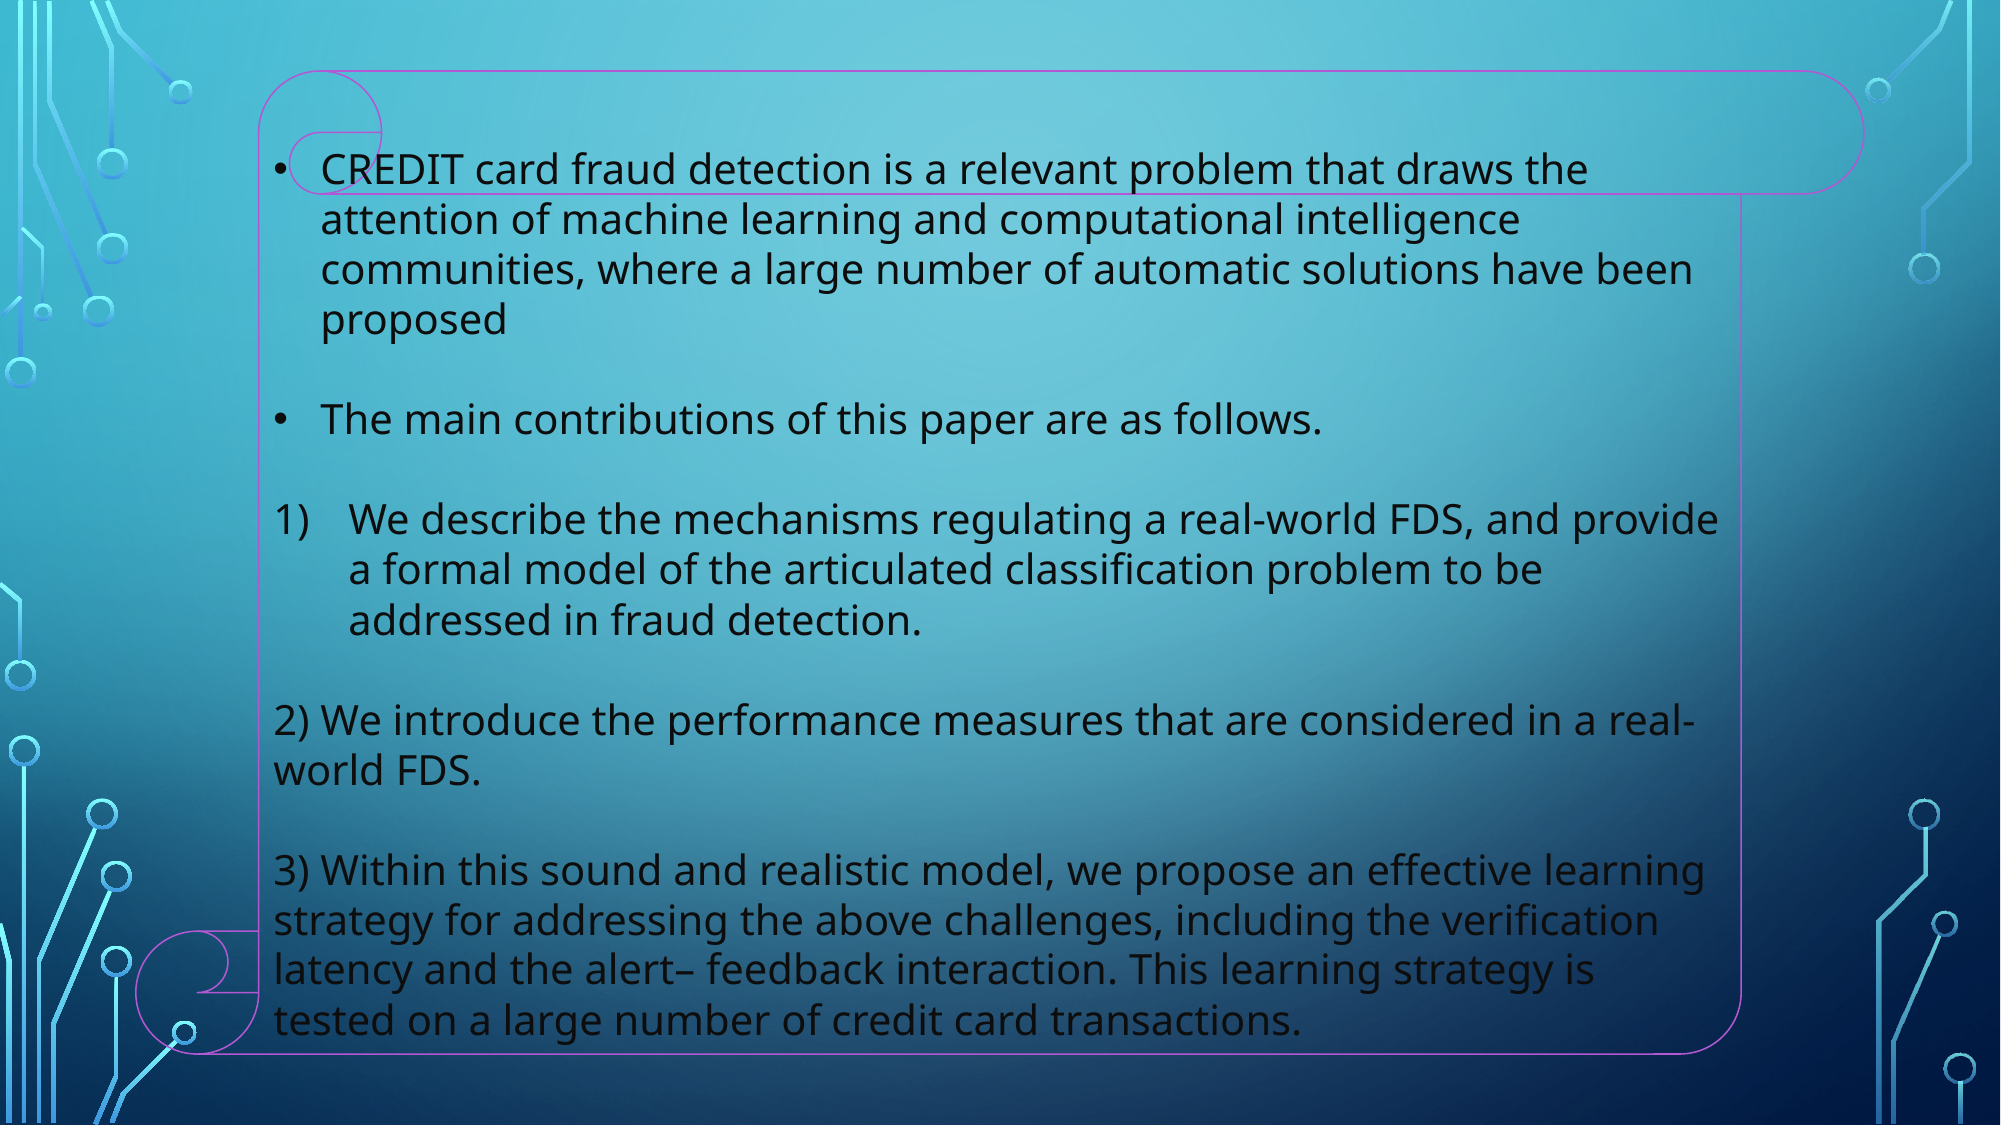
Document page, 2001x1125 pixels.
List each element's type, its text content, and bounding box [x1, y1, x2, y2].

text_box CREDIT card fraud detection is a relevant problem that draws the attention of machine learning and computational intelligence communities, where a large number of automatic solutions have been proposed The main contributions of this paper are as follows. We describe the mechanisms regulating a real-world FDS, and provide a formal model of the articulated classification problem to be addressed in fraud detection. 2) We introduce the performance measures that are considered in a real-world FDS. 3) Within this sound and realistic model, we propose an effective learning strategy for addressing the above challenges, including the verification latency and the alert– feedback interaction. This learning strategy is tested on a large number of credit card transactions. [135, 70, 1864, 1055]
